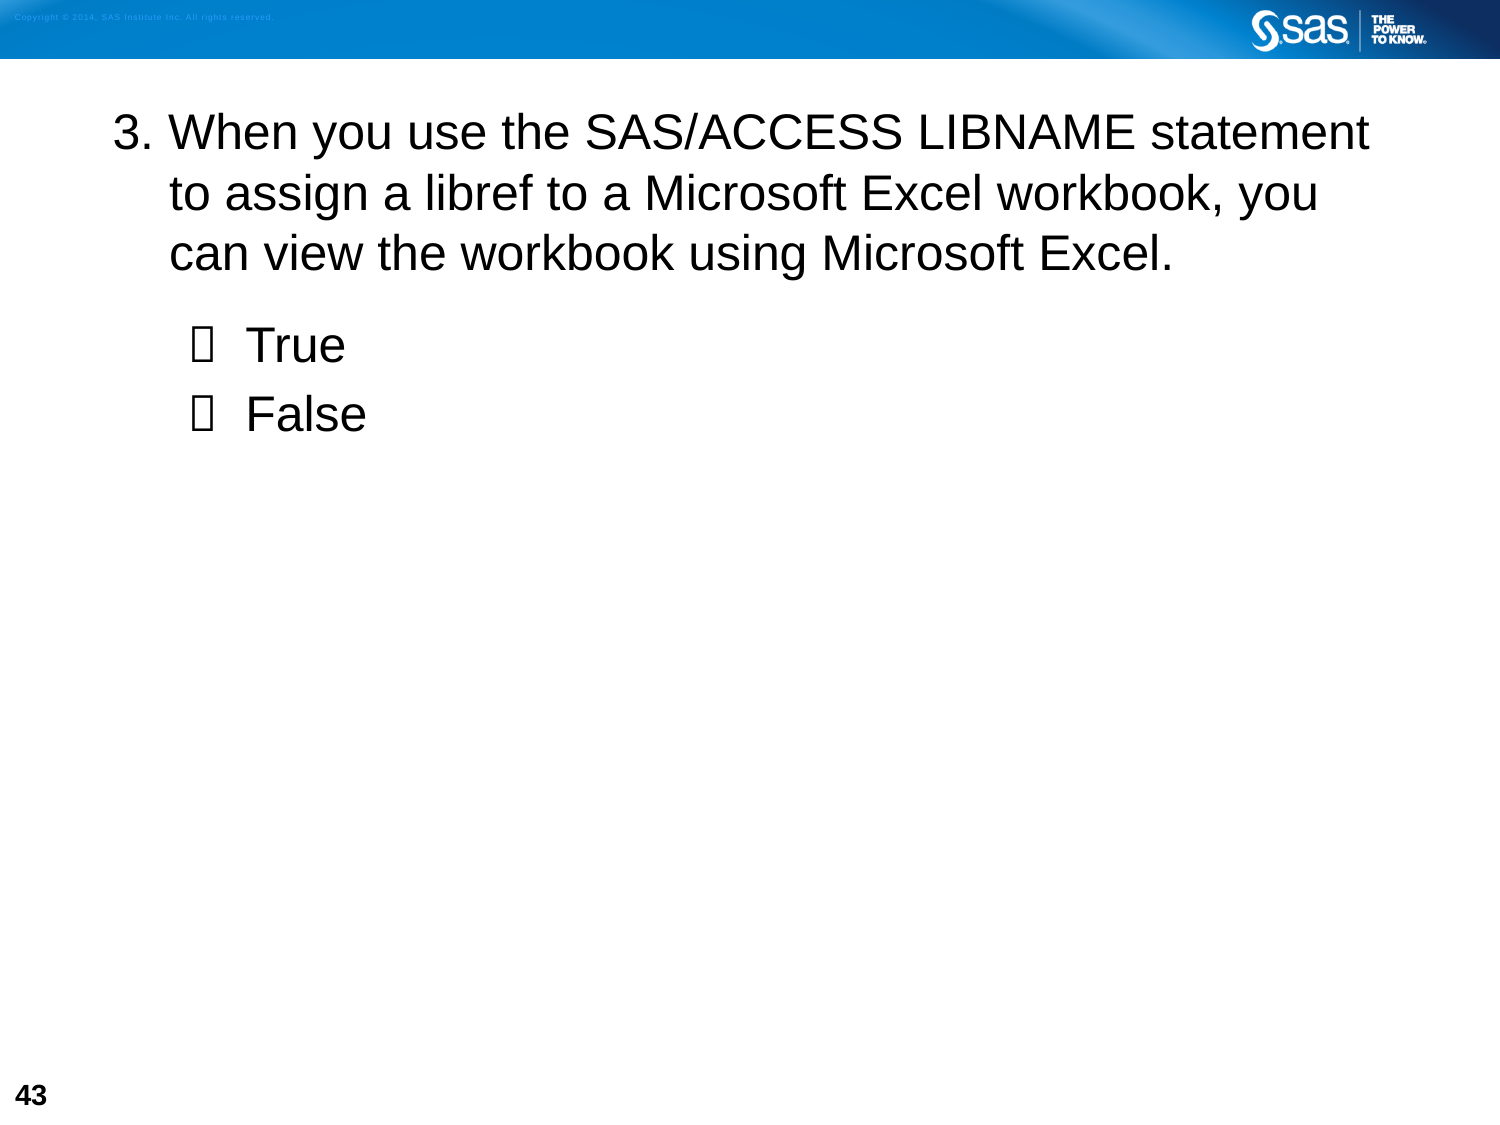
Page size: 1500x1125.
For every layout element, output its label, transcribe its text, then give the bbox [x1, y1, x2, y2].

picture [0, 0, 1500, 59]
list 3. When you use the SAS/ACCESS LIBNAME statement to assign a libref to a Microsoft Excel workbook, you can view the workbook using Microsoft Excel.  True  False [112, 99, 1400, 800]
